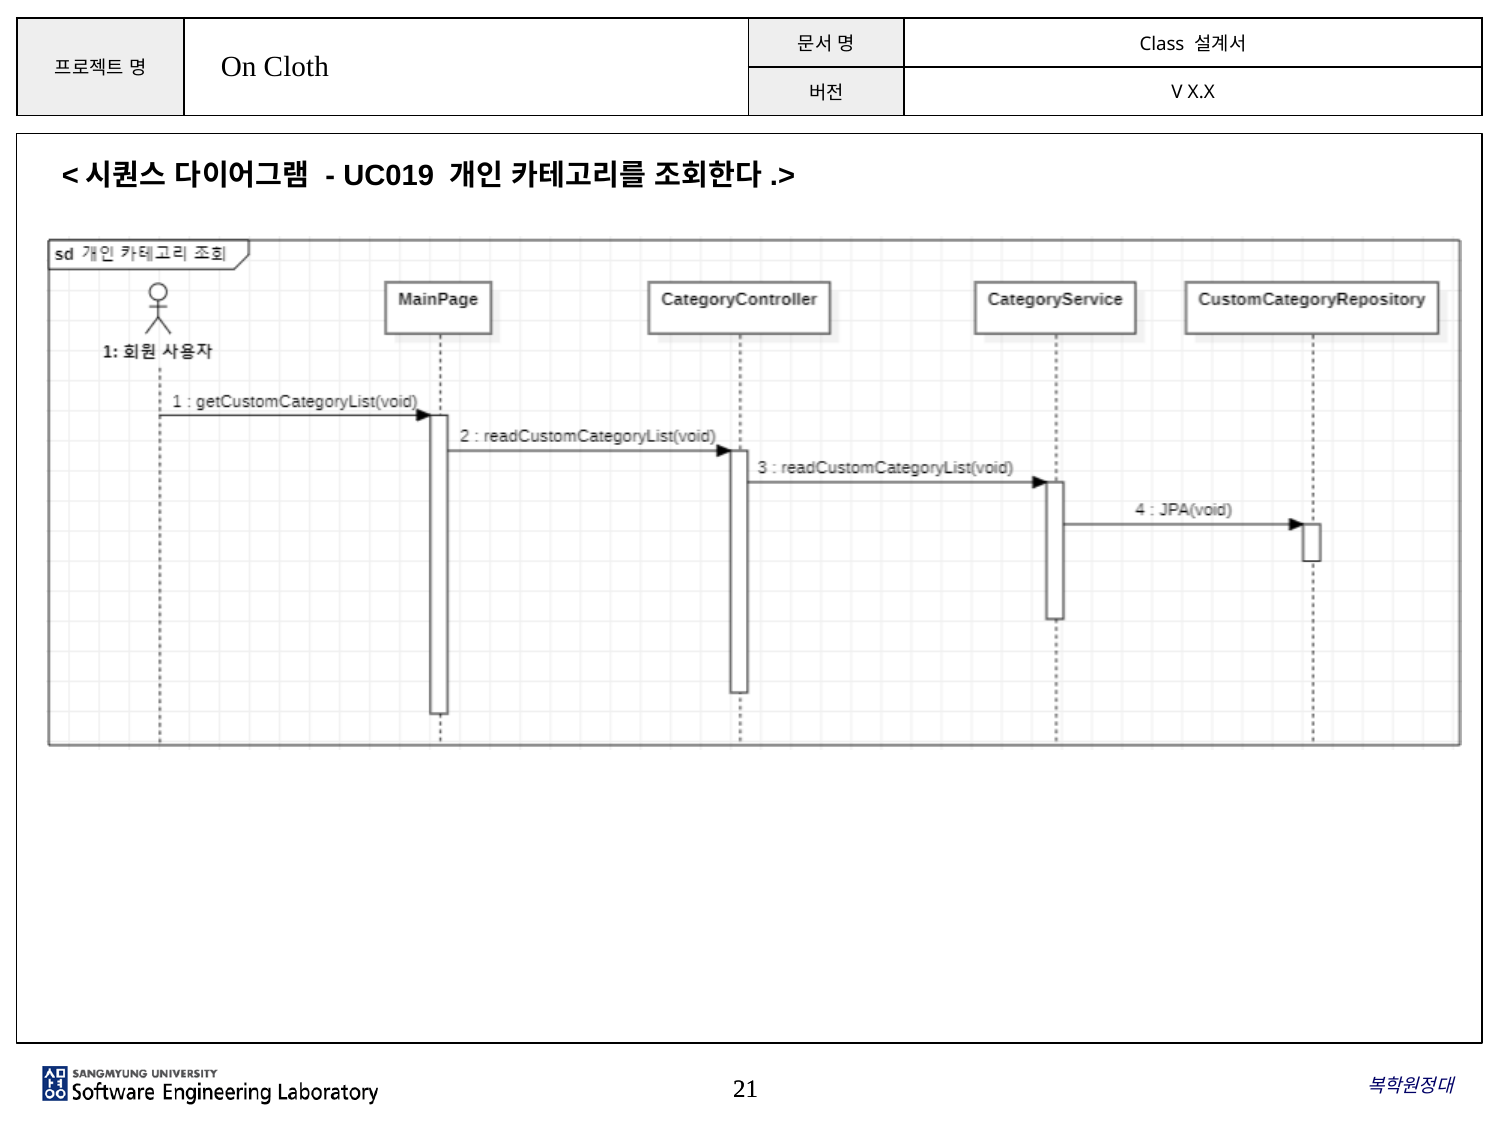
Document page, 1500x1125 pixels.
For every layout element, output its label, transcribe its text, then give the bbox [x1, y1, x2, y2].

text_box <시퀀스 다이어그램 - UC019 개인 카테고리를 조회한다.> [47, 148, 811, 199]
picture [42, 1066, 382, 1106]
text_box On Cloth [206, 40, 373, 90]
footer 복학원정대 [994, 1060, 1454, 1110]
picture [46, 235, 1462, 751]
